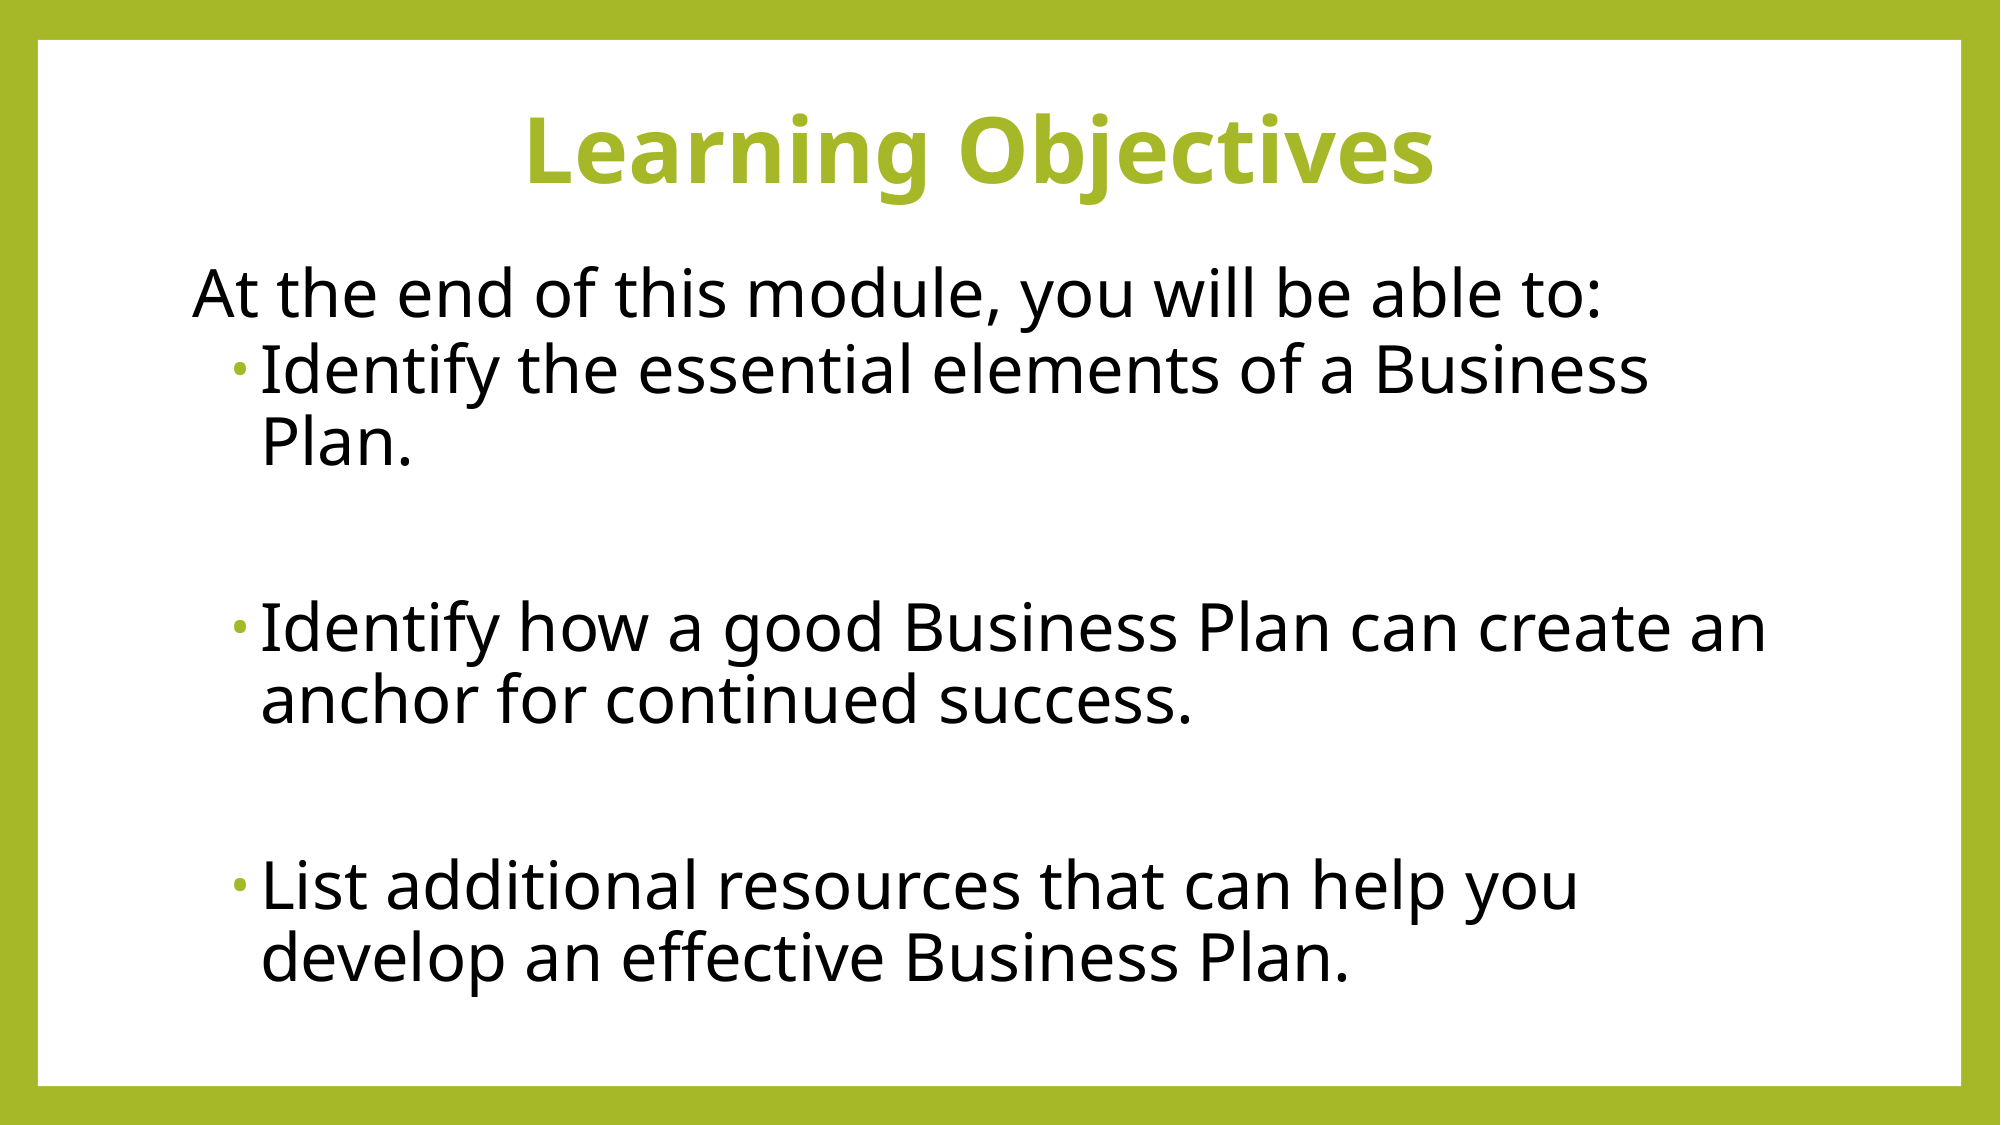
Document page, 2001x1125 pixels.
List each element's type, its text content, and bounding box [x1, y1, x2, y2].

title Learning Objectives [317, 82, 1643, 227]
list At the end of this module, you will be able to: Identify the essential elements of a Business Plan. Identify how a good Business Plan can create an anchor for continued success. List additional resources that can help you develop an effective Business Plan. [170, 252, 1790, 916]
